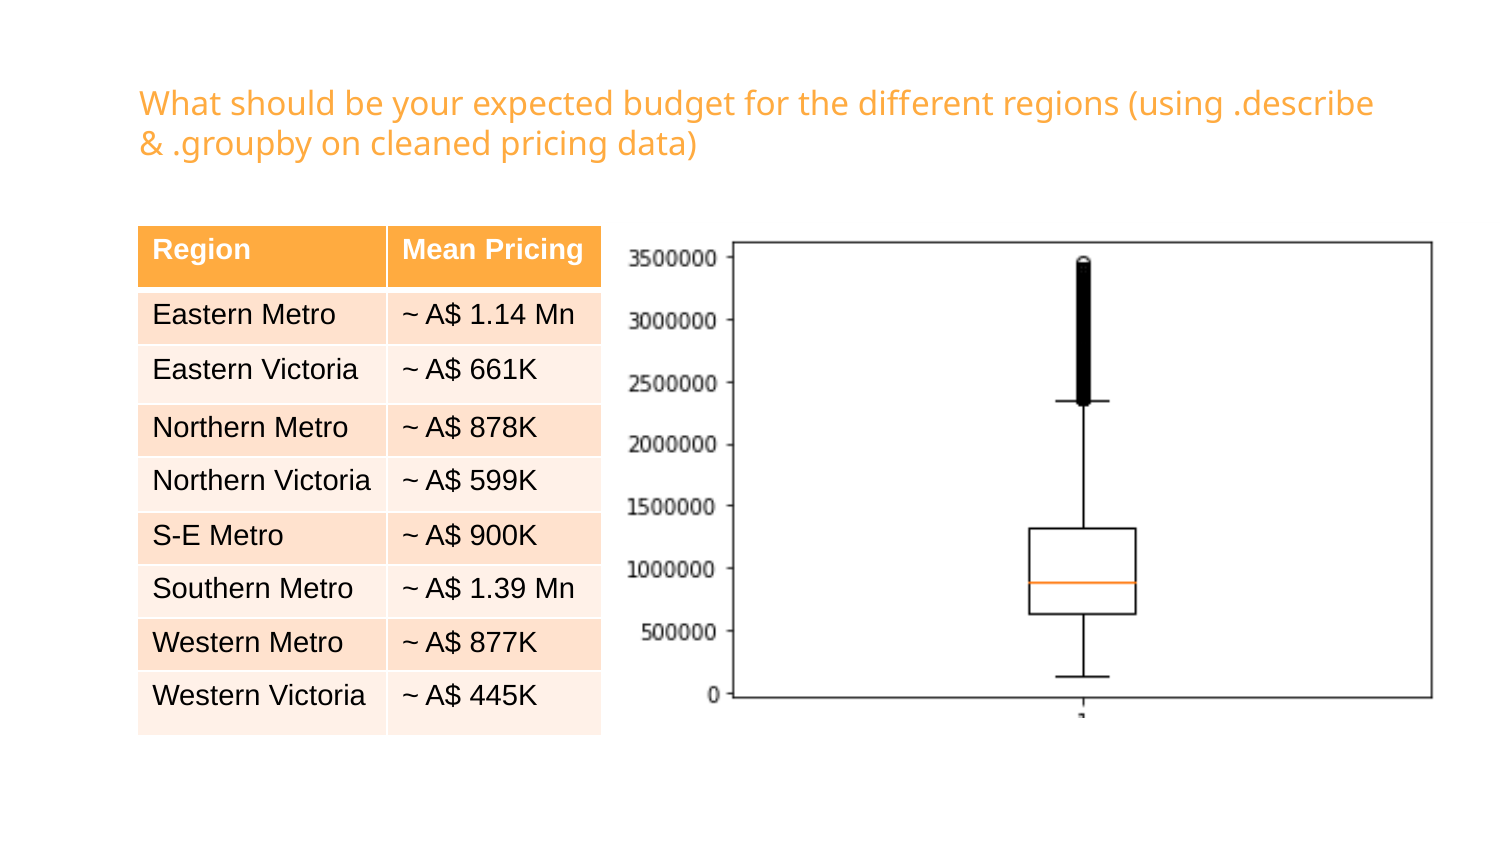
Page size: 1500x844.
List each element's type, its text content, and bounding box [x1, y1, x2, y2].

table_cell ~ A$ 878K [388, 405, 586, 456]
table_cell Eastern Victoria [138, 346, 386, 403]
table_cell ~ A$ 599K [388, 458, 586, 511]
table_cell ~ A$ 445K [388, 672, 601, 735]
table_cell Western Victoria [138, 672, 386, 735]
table_cell Northern Victoria [138, 458, 386, 511]
text_box What should be your expected budget for the different regions (using .describe & .groupby on cleaned pricing data) [111, 67, 1470, 353]
table_cell S-E Metro [138, 513, 386, 564]
table_cell ~ A$ 1.14 Mn [388, 293, 586, 344]
table_cell Western Metro [138, 619, 386, 670]
picture [591, 221, 1500, 718]
table_cell ~ A$ 1.39 Mn [388, 566, 586, 617]
table_cell ~ A$ 877K [388, 619, 586, 670]
table_header Mean Pricing [388, 226, 586, 287]
table_cell Eastern Metro [138, 293, 386, 344]
table_header Region [138, 226, 386, 287]
table_cell ~ A$ 661K [388, 346, 586, 403]
table_cell Southern Metro [138, 566, 386, 617]
table_cell Northern Metro [138, 405, 386, 456]
table_cell ~ A$ 900K [388, 513, 586, 564]
